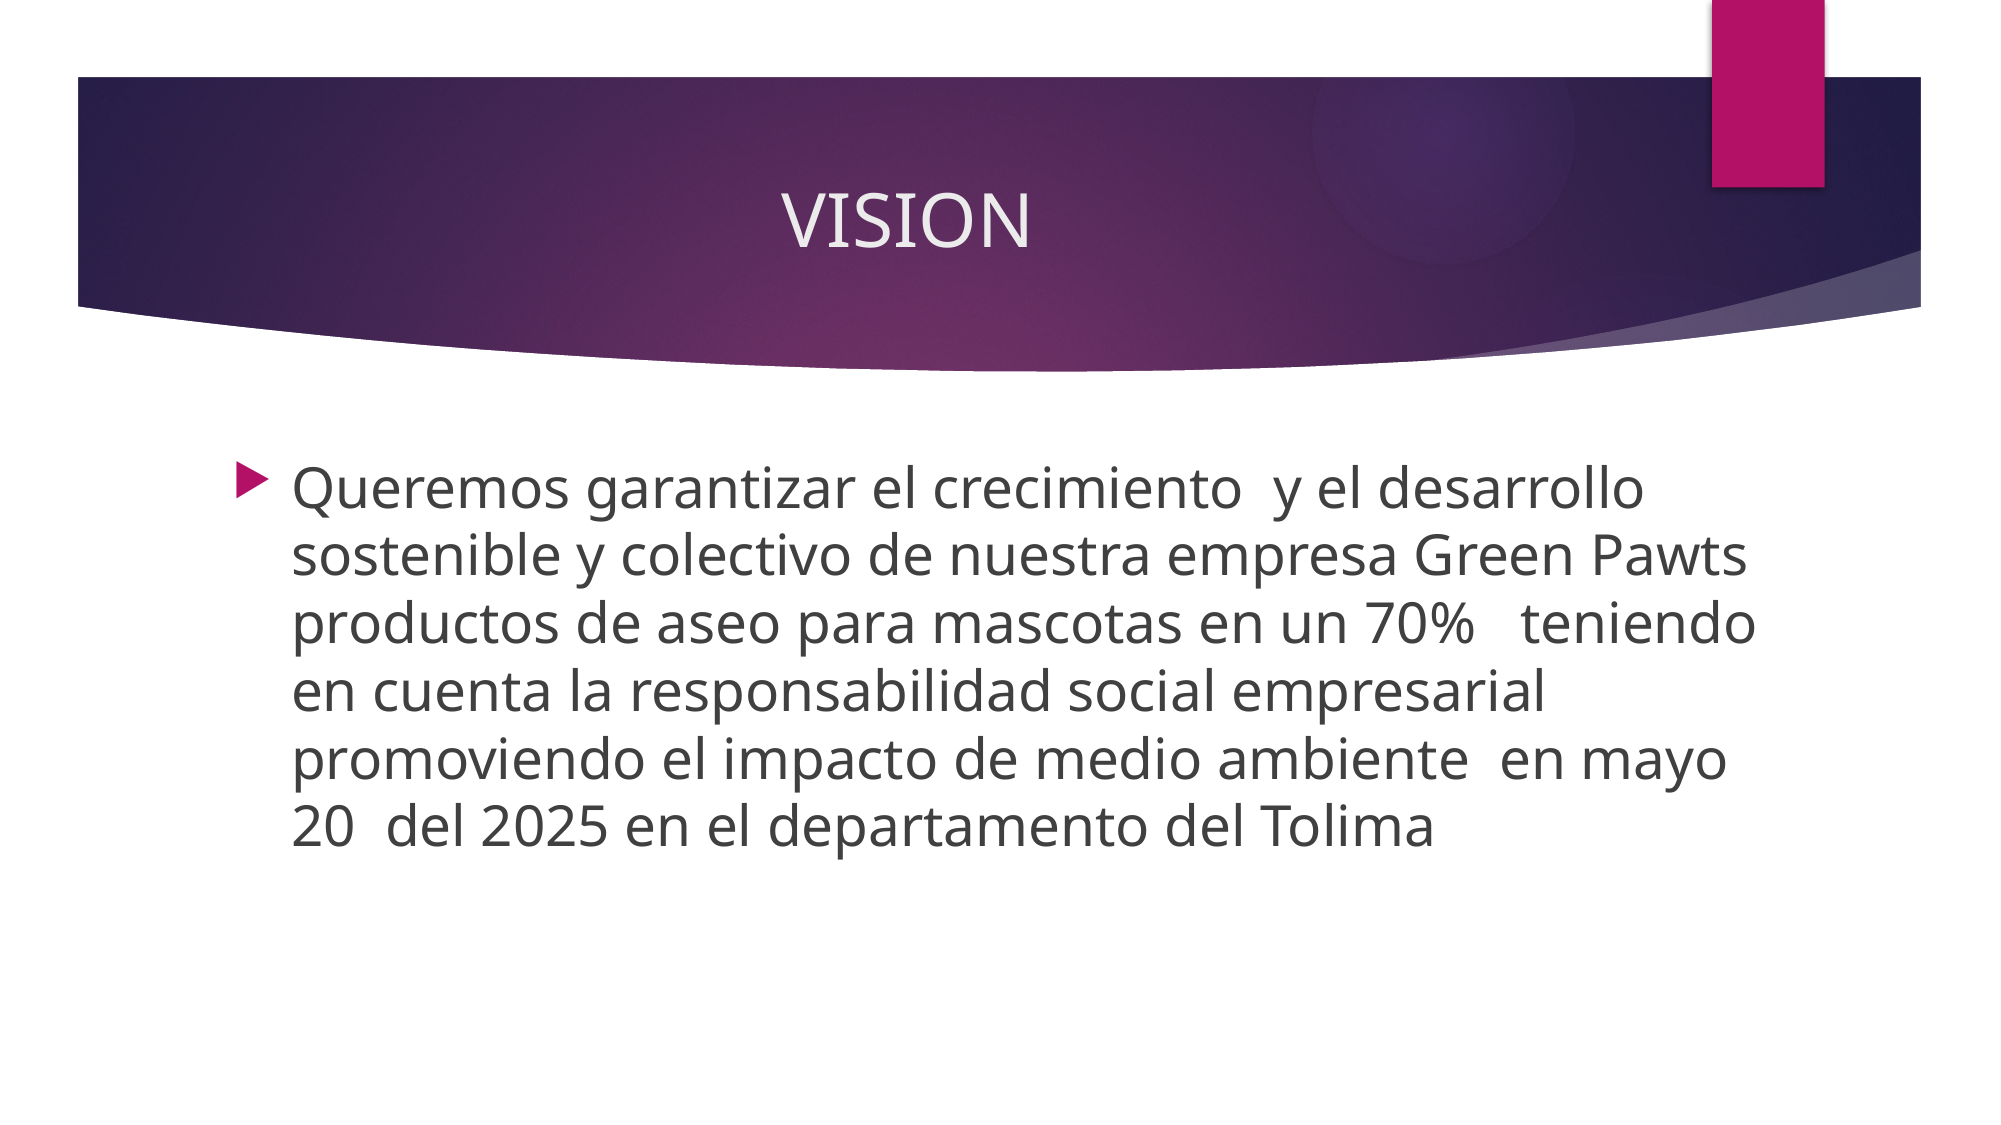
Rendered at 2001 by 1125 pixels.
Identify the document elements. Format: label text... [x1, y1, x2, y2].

list Queremos garantizar el crecimiento y el desarrollo sostenible y colectivo de nuestra empresa Green Pawts productos de aseo para mascotas en un 70% teniendo en cuenta la responsabilidad social empresarial promoviendo el impacto de medio ambiente en mayo 20 del 2025 en el departamento del Tolima [217, 444, 1783, 887]
title VISION [189, 159, 1627, 276]
